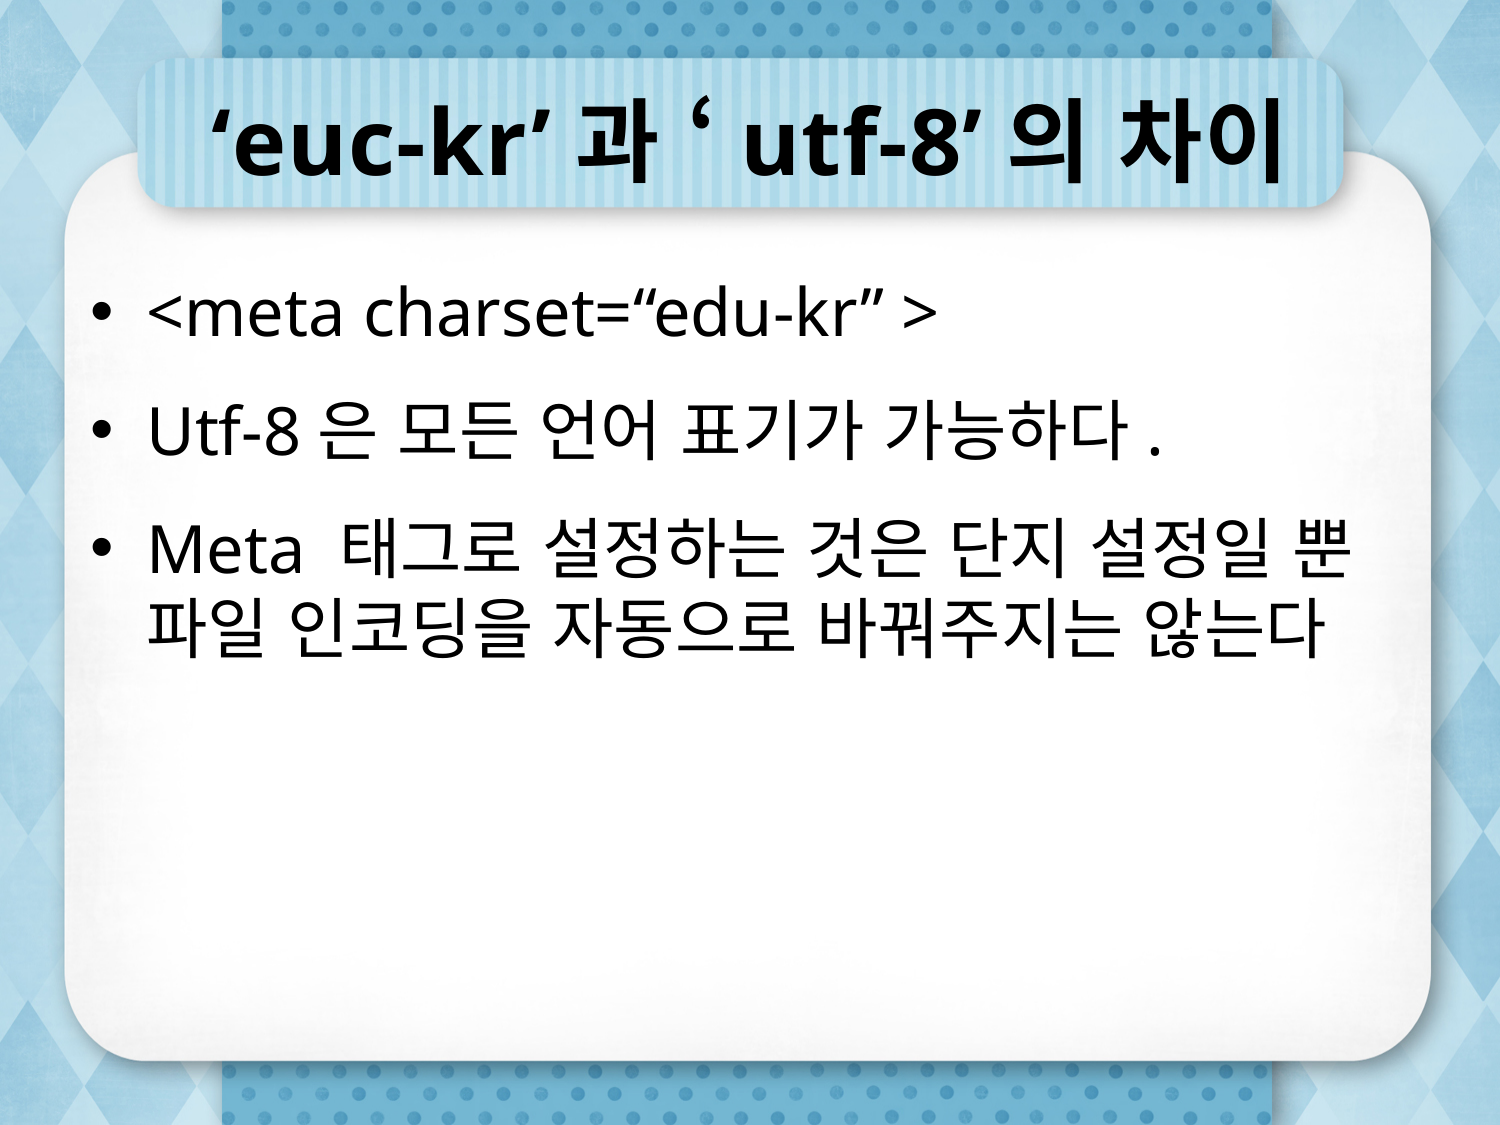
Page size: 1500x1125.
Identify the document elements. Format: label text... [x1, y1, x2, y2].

title ‘euc-kr’과 ‘utf-8’의 차이 [75, 45, 1425, 233]
picture [0, 0, 1500, 1125]
list <meta charset=“edu-kr” > Utf-8은 모든 언어 표기가 가능하다. Meta 태그로 설정하는 것은 단지 설정일 뿐 파일 인코딩을 자동으로 바꿔주지는 않는다 [75, 262, 1425, 1005]
